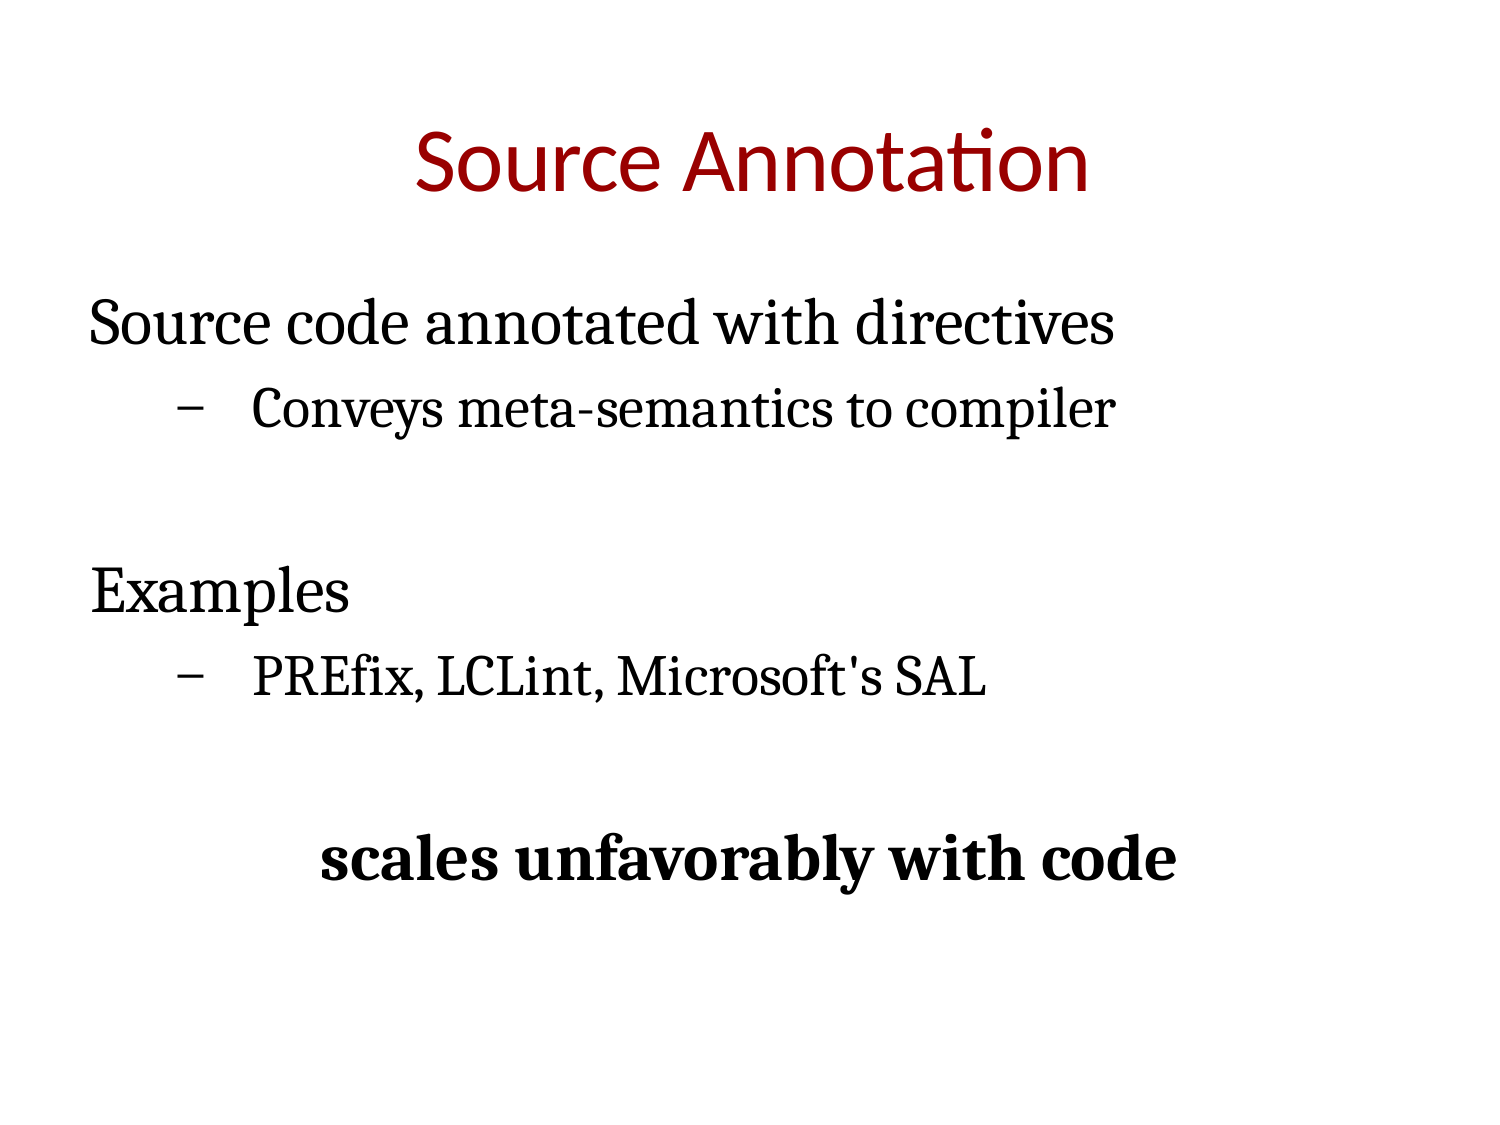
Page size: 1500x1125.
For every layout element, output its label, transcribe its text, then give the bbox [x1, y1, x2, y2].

list Source code annotated with directives Conveys meta-semantics to compiler Examples PREfix, LCLint, Microsoft's SAL scales unfavorably with code [75, 262, 1425, 1078]
title Source Annotation [78, 37, 1429, 225]
